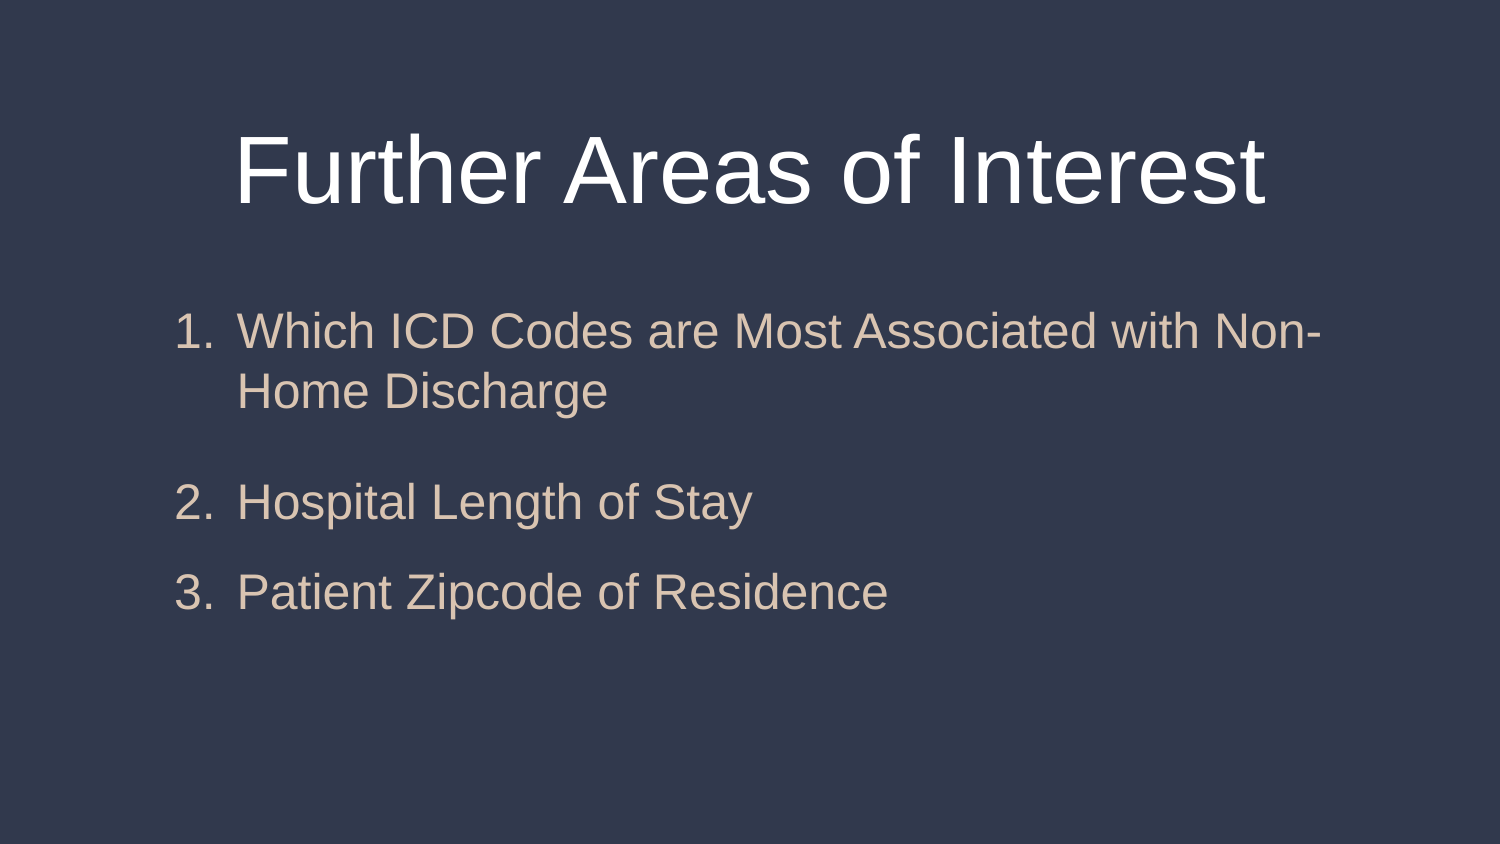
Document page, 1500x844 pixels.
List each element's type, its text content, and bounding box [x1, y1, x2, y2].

text_box Which ICD Codes are Most Associated with Non-Home Discharge Hospital Length of Stay Patient Zipcode of Residence [146, 283, 1454, 635]
title Further Areas of Interest [63, 0, 1437, 238]
